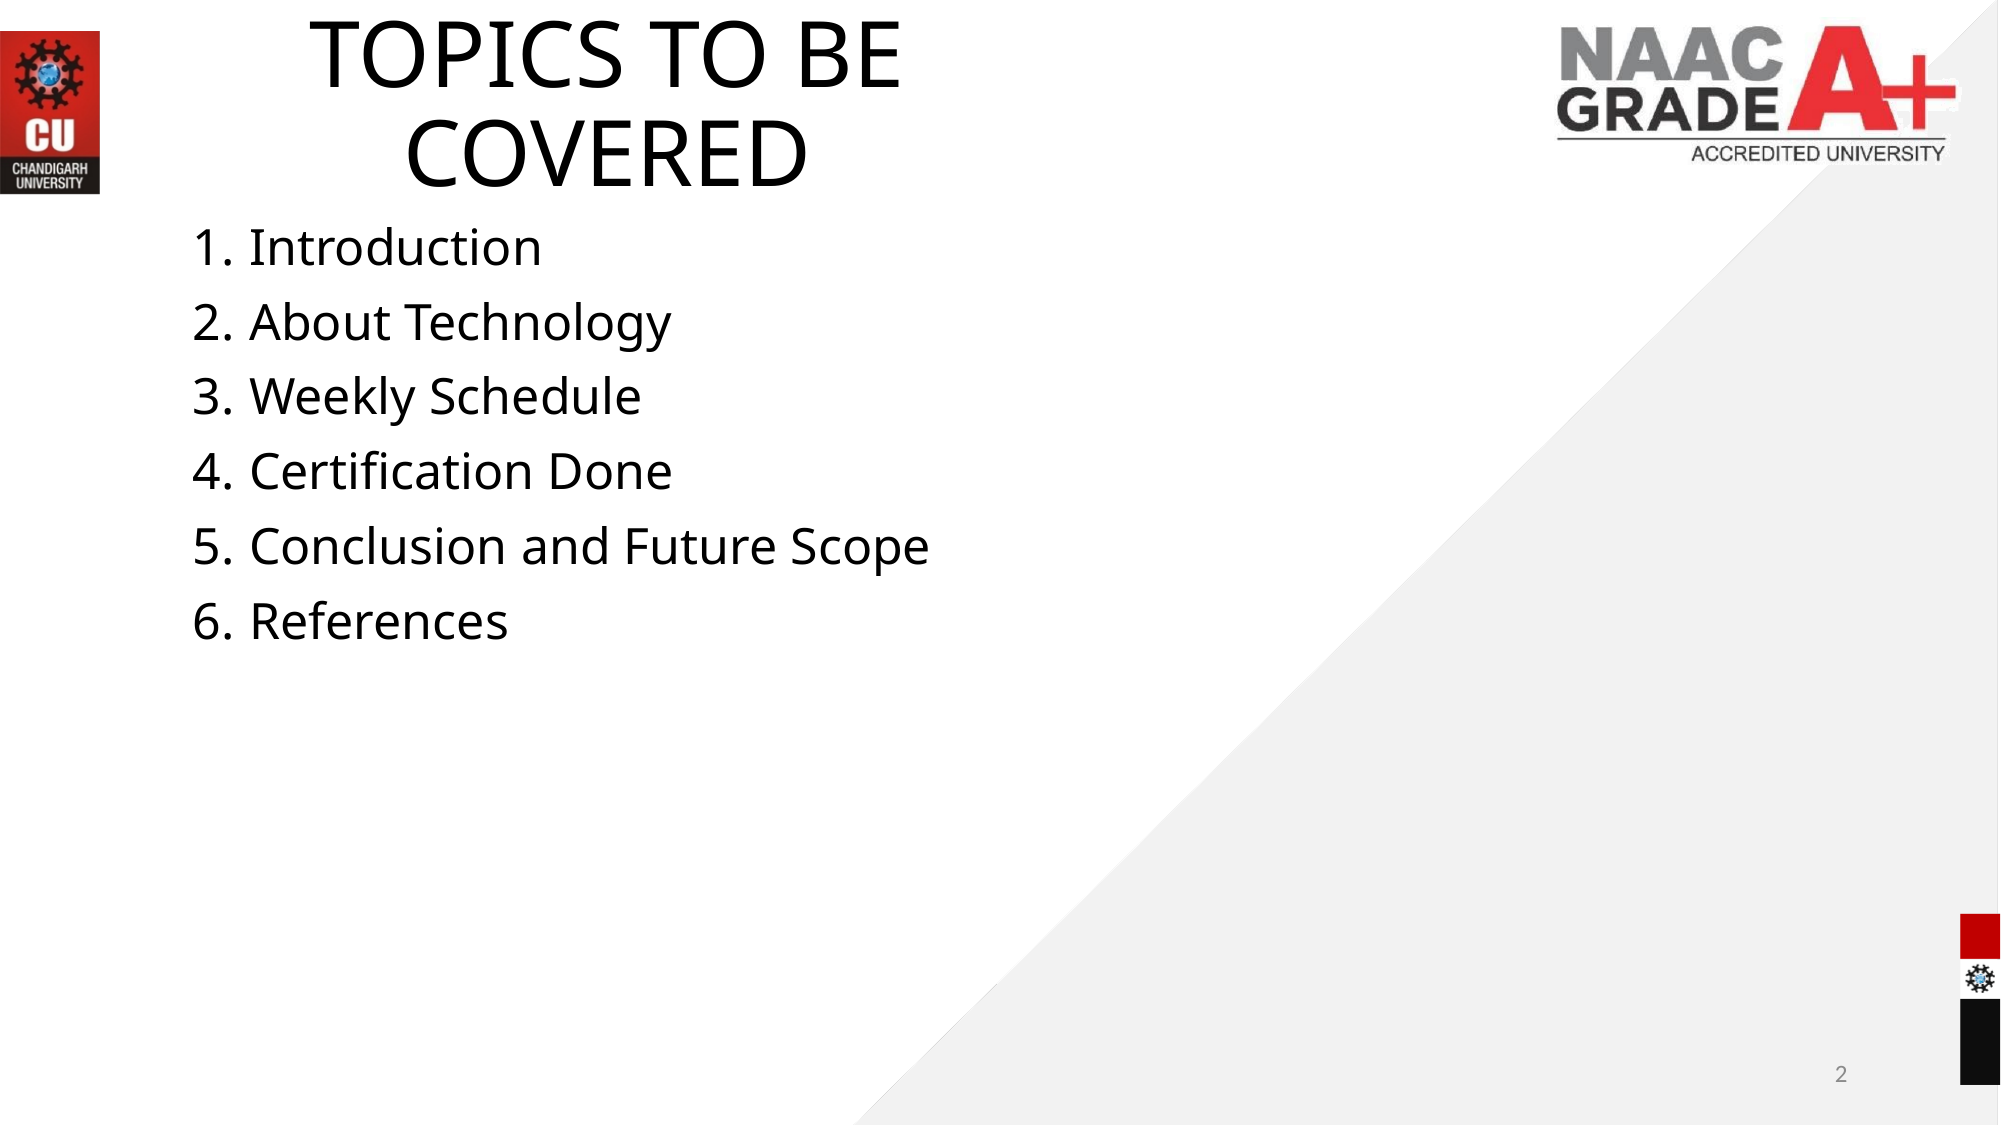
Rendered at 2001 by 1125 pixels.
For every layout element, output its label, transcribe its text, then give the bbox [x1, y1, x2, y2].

picture [0, 0, 2001, 1125]
slide_number 2 [1412, 1042, 1863, 1103]
title TOPICS TO BE COVERED [137, 27, 1078, 188]
list Introduction About Technology Weekly Schedule Certification Done Conclusion and Future Scope References [177, 214, 1916, 1043]
